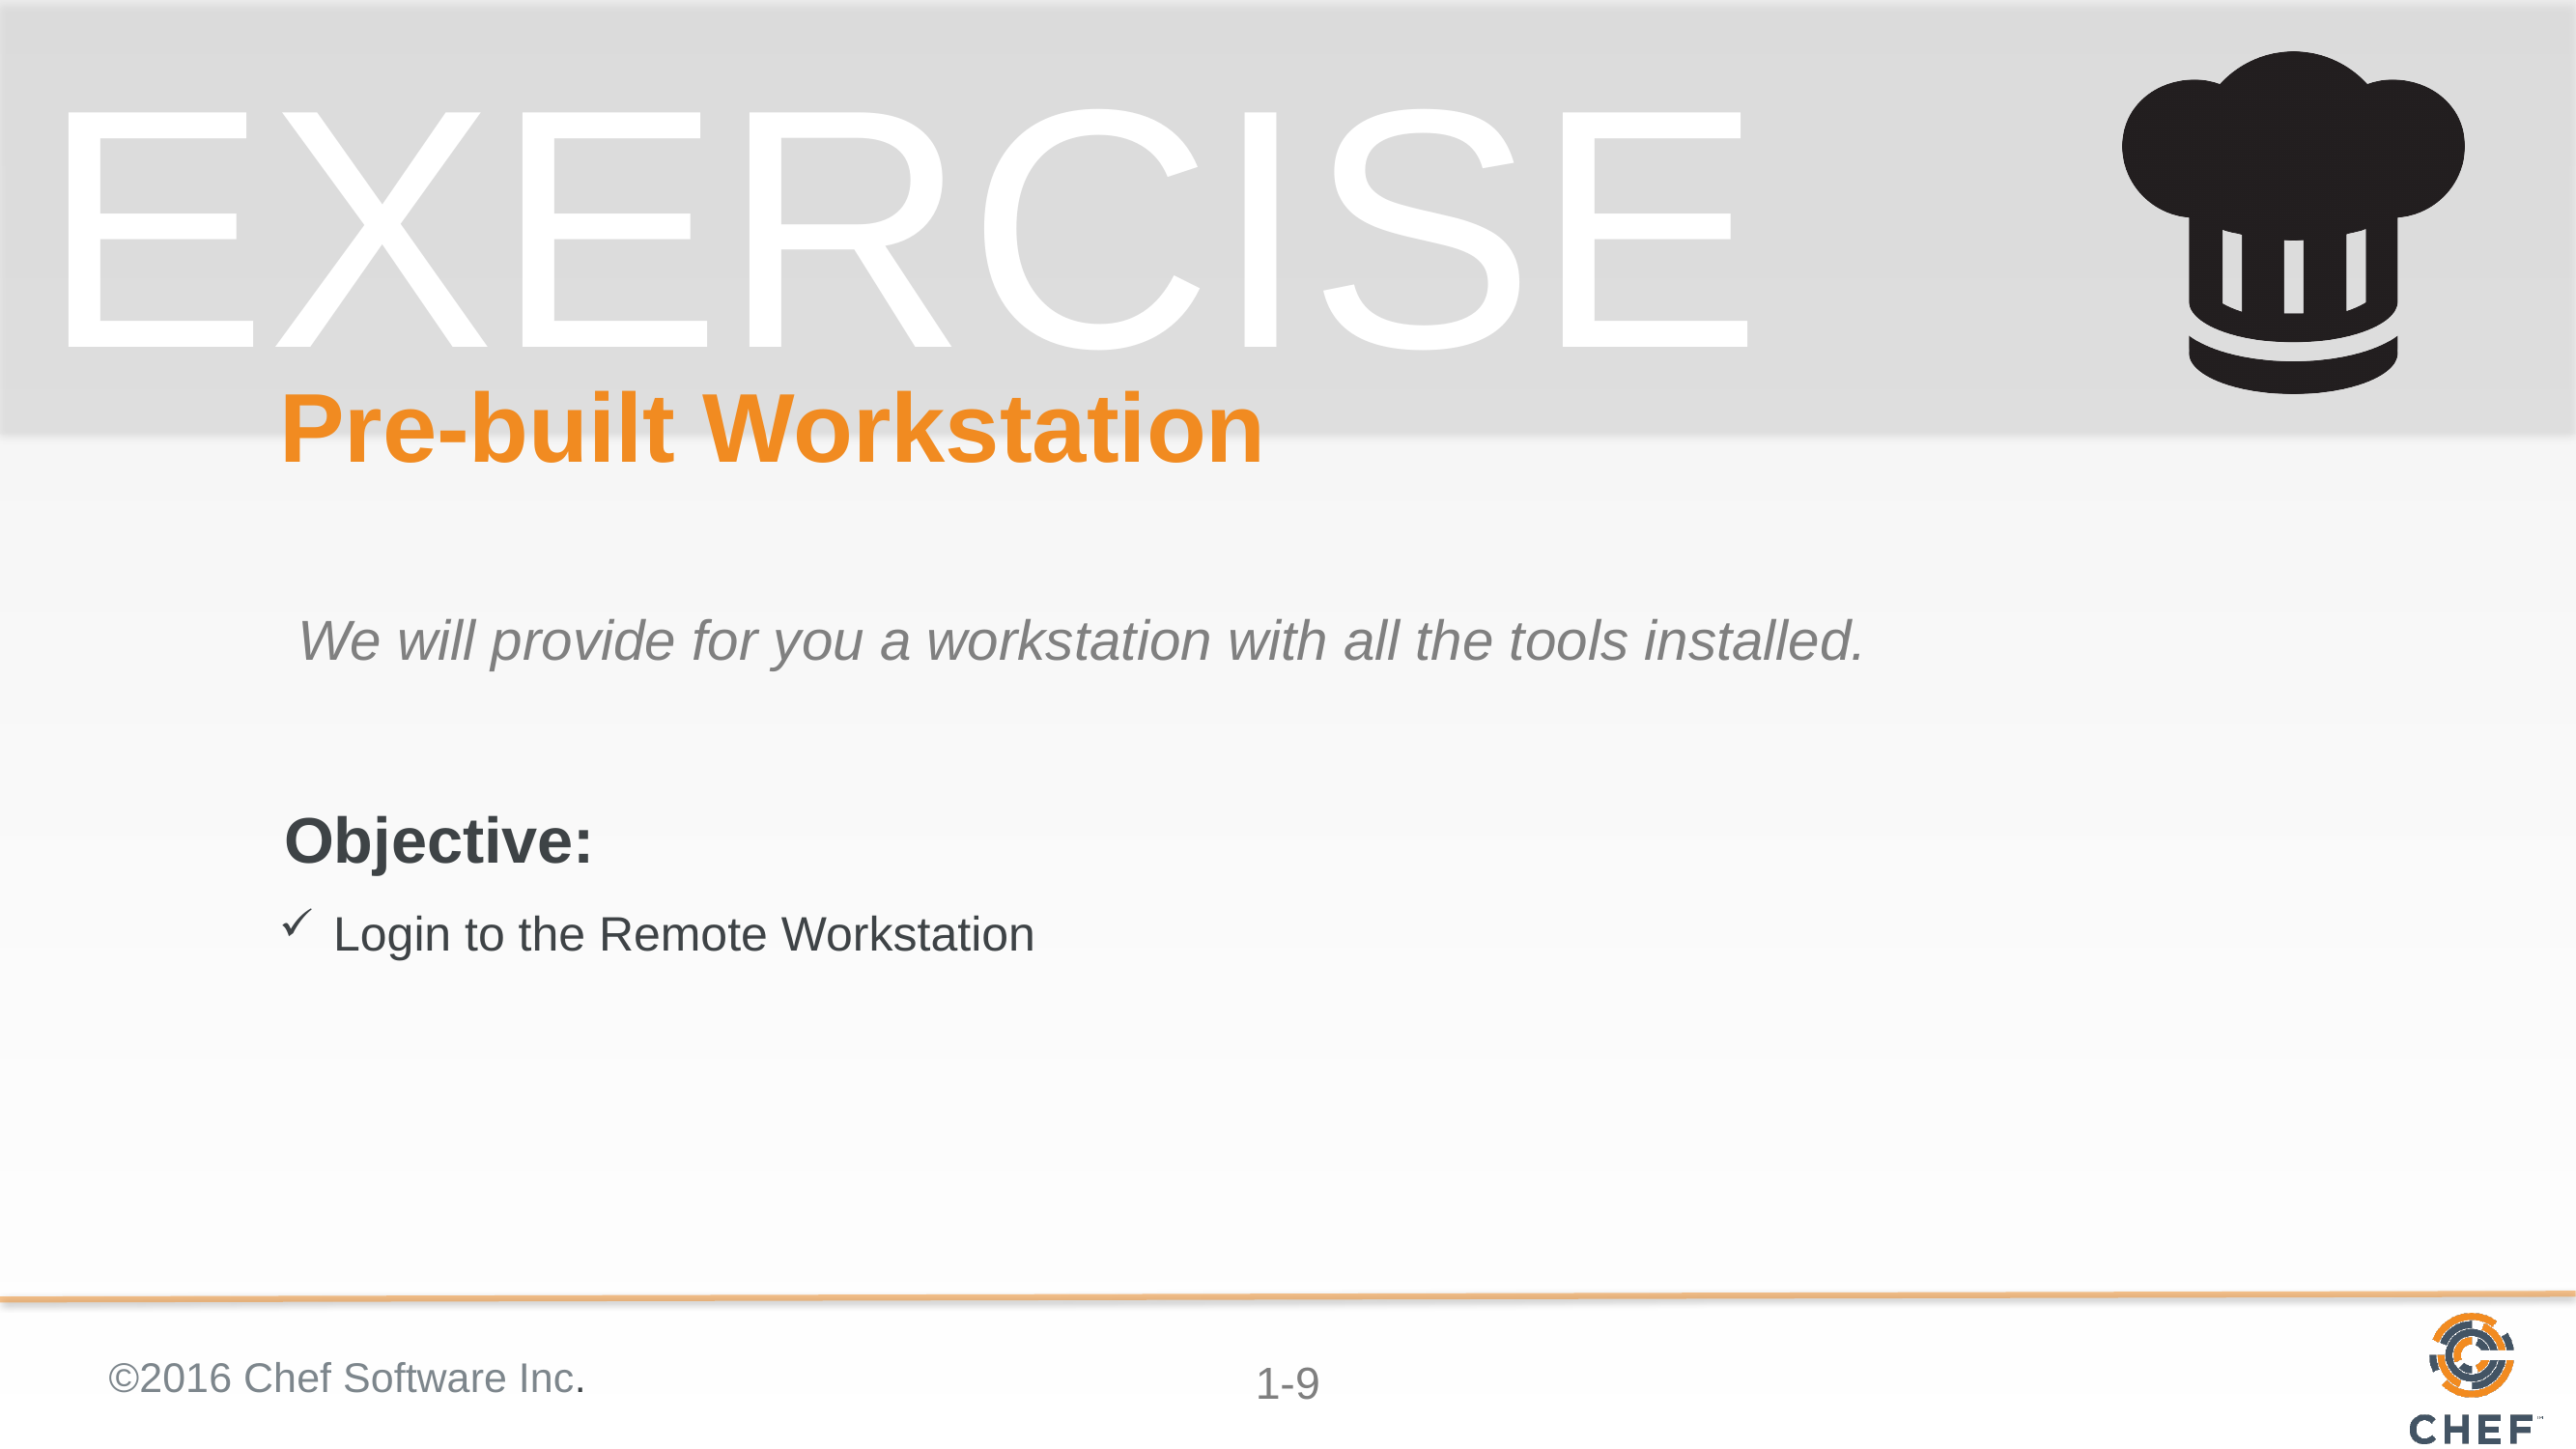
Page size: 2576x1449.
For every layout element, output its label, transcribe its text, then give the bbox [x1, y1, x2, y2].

picture [2122, 51, 2465, 399]
list We will provide for you a workstation with all the tools installed. [265, 516, 2217, 759]
list Login to the Remote Workstation [265, 895, 2217, 1284]
picture [2399, 1297, 2551, 1449]
title Pre-built Workstation [265, 363, 2217, 498]
